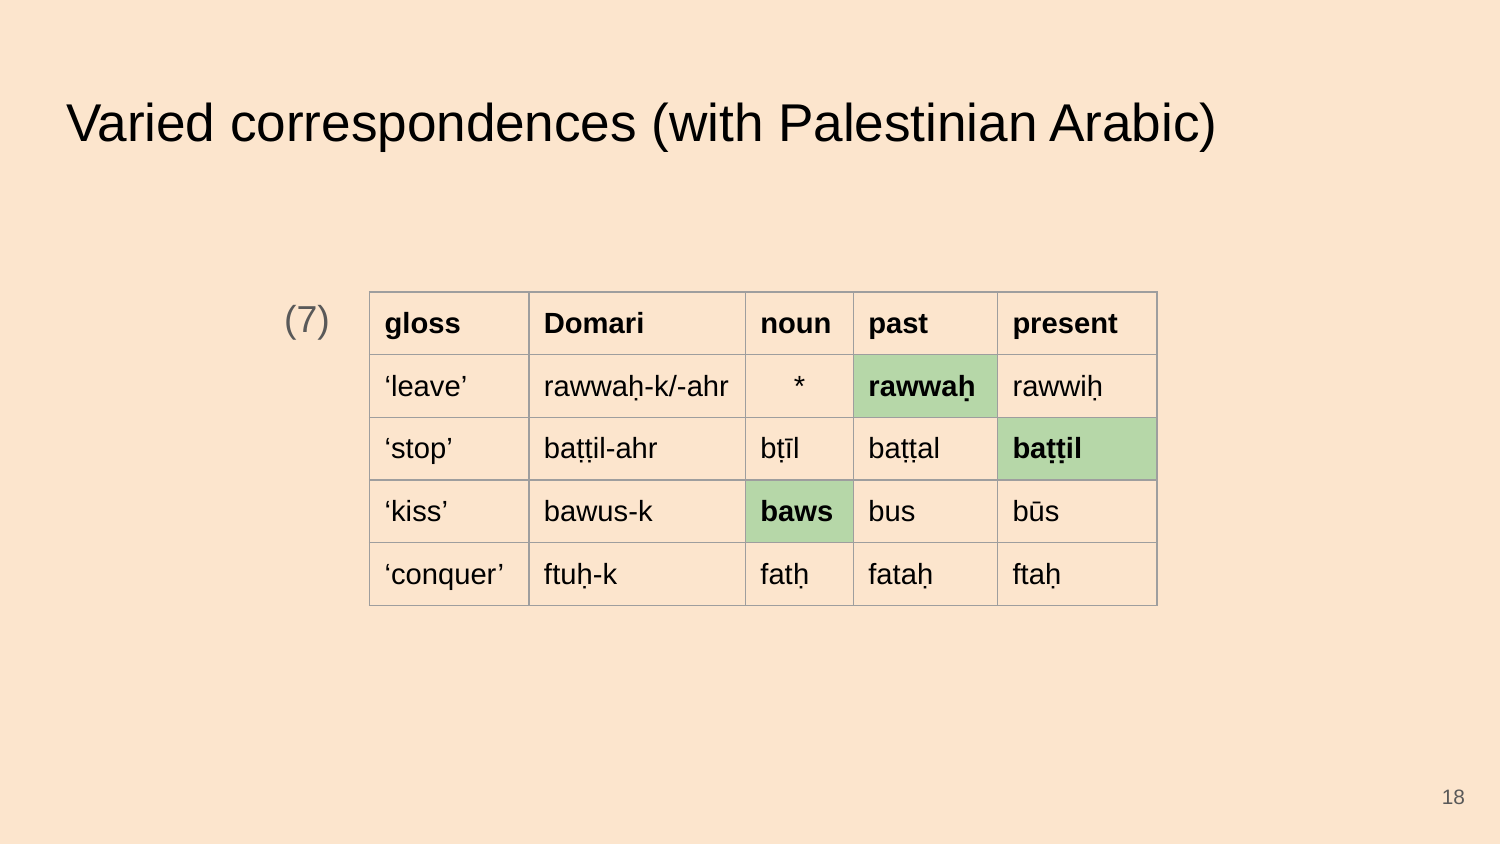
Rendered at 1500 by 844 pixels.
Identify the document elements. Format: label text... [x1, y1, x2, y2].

table_cell būs [998, 481, 1156, 542]
table_cell bṭīl [746, 418, 853, 479]
text_box (7) [269, 280, 1367, 356]
table_cell ‘kiss’ [370, 481, 528, 542]
table_cell baṭṭil-ahr [530, 418, 745, 479]
table_cell ftaḥ [998, 543, 1156, 605]
table_cell rawwaḥ-k/-ahr [530, 356, 745, 417]
table_cell ‘stop’ [370, 418, 528, 479]
table_cell * [746, 356, 853, 417]
table_cell baws [746, 481, 853, 542]
table_cell ‘leave’ [370, 356, 528, 417]
slide_number ‹#› [1389, 764, 1480, 830]
title Varied correspondences (with Palestinian Arabic) [51, 72, 1449, 167]
table_cell bawus-k [530, 481, 745, 542]
table_cell bus [854, 481, 997, 542]
table_cell fatḥ [746, 543, 853, 605]
table_cell baṭṭal [854, 418, 997, 479]
table_cell ‘conquer’ [370, 543, 528, 605]
table_cell ftuḥ-k [530, 543, 745, 605]
table_cell rawwiḥ [998, 356, 1156, 417]
table_cell baṭṭil [998, 418, 1156, 479]
table_cell rawwaḥ [854, 356, 997, 417]
table_cell fataḥ [854, 543, 997, 605]
